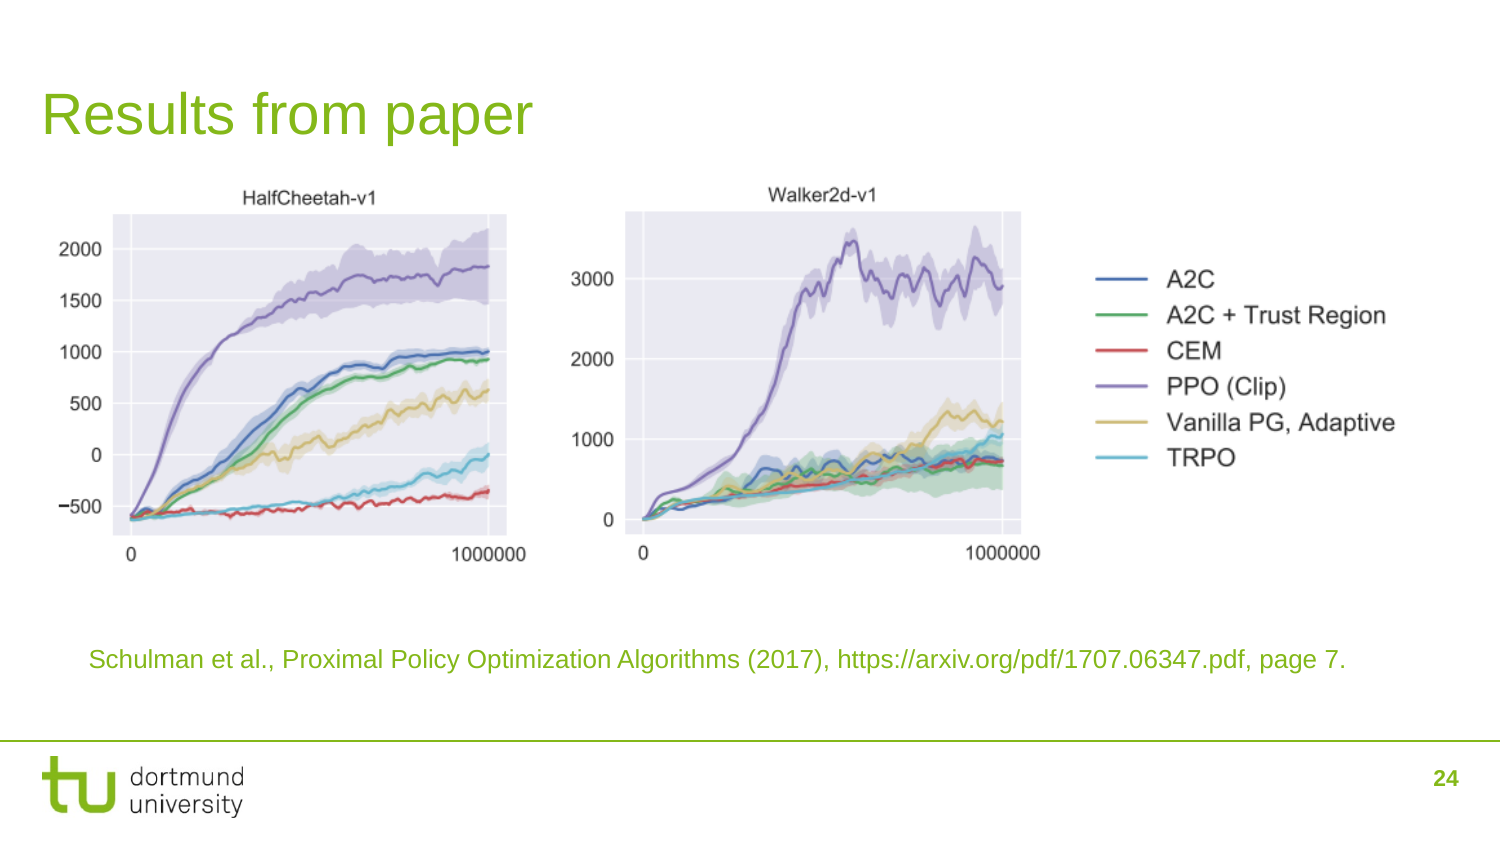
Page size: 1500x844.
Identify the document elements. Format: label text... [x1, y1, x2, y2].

list Results from paper [41, 76, 1459, 149]
slide_number ‹#› [1395, 760, 1459, 795]
picture [42, 756, 243, 818]
title Schulman et al., Proximal Policy Optimization Algorithms (2017), https://arxiv.org/pdf/1707.06347.pdf, page 7. [88, 642, 1459, 734]
picture [40, 173, 530, 573]
picture [571, 174, 1061, 572]
picture [1070, 243, 1428, 502]
